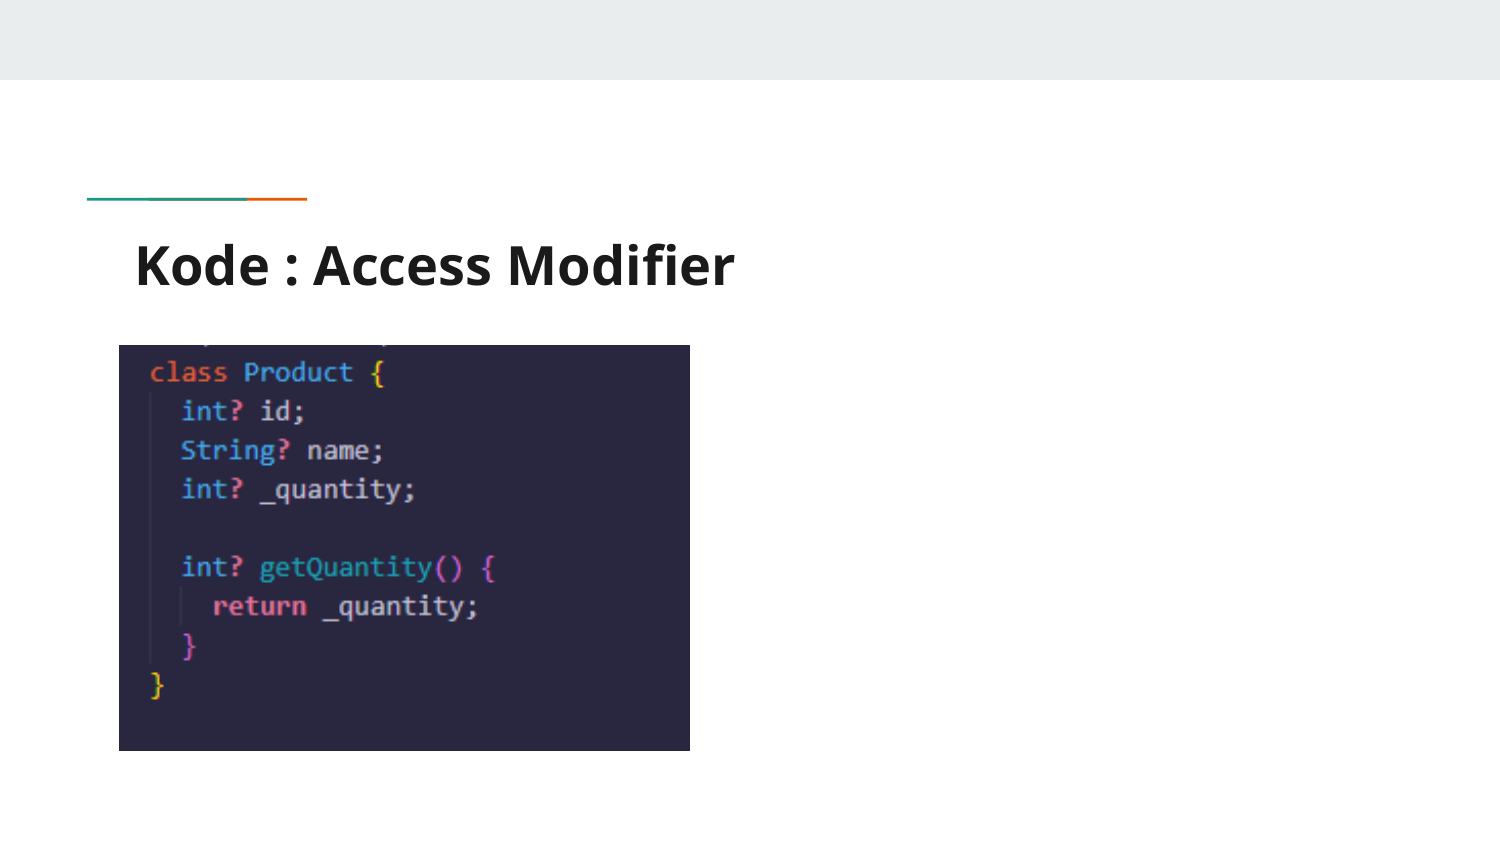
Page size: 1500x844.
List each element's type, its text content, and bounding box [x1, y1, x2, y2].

title Kode : Access Modifier [119, 216, 1381, 305]
picture [119, 345, 690, 751]
